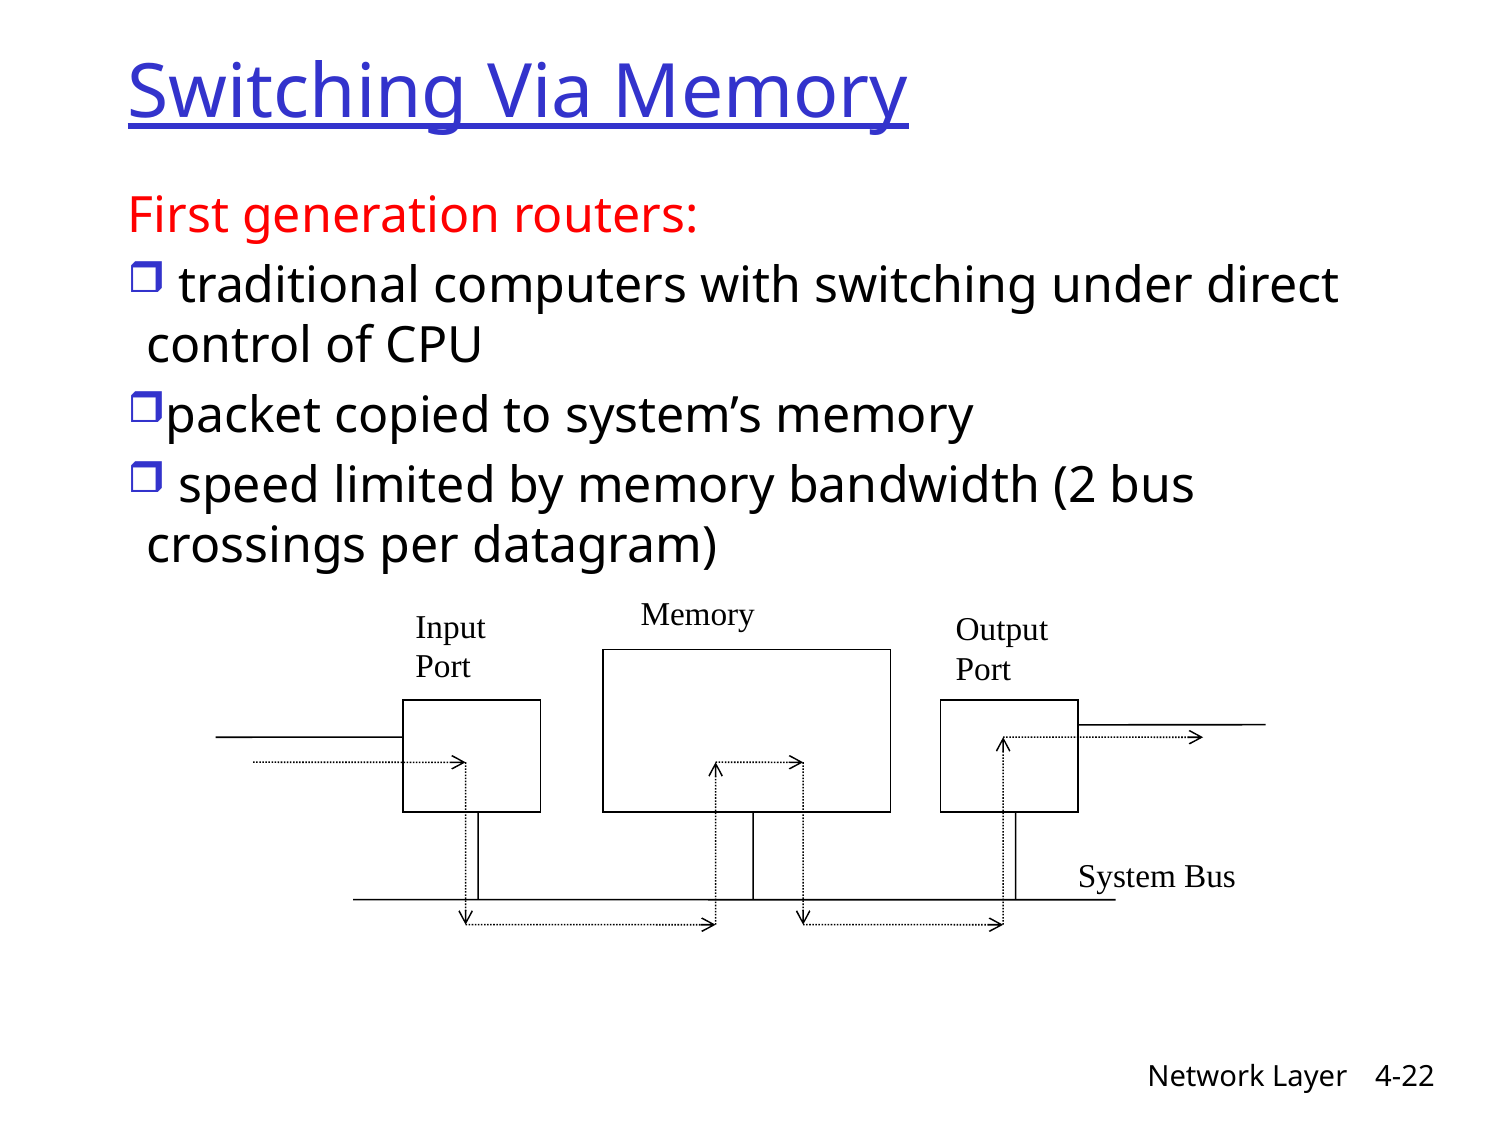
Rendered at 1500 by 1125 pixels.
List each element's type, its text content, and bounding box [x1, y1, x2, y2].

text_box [215, 584, 1266, 925]
list First generation routers: traditional computers with switching under direct control of CPU packet copied to system’s memory speed limited by memory bandwidth (2 bus crossings per datagram) [112, 174, 1400, 350]
slide_number 4-22 [1338, 1049, 1451, 1125]
title Switching Via Memory [112, 37, 1388, 138]
footer Network Layer [887, 1049, 1338, 1125]
